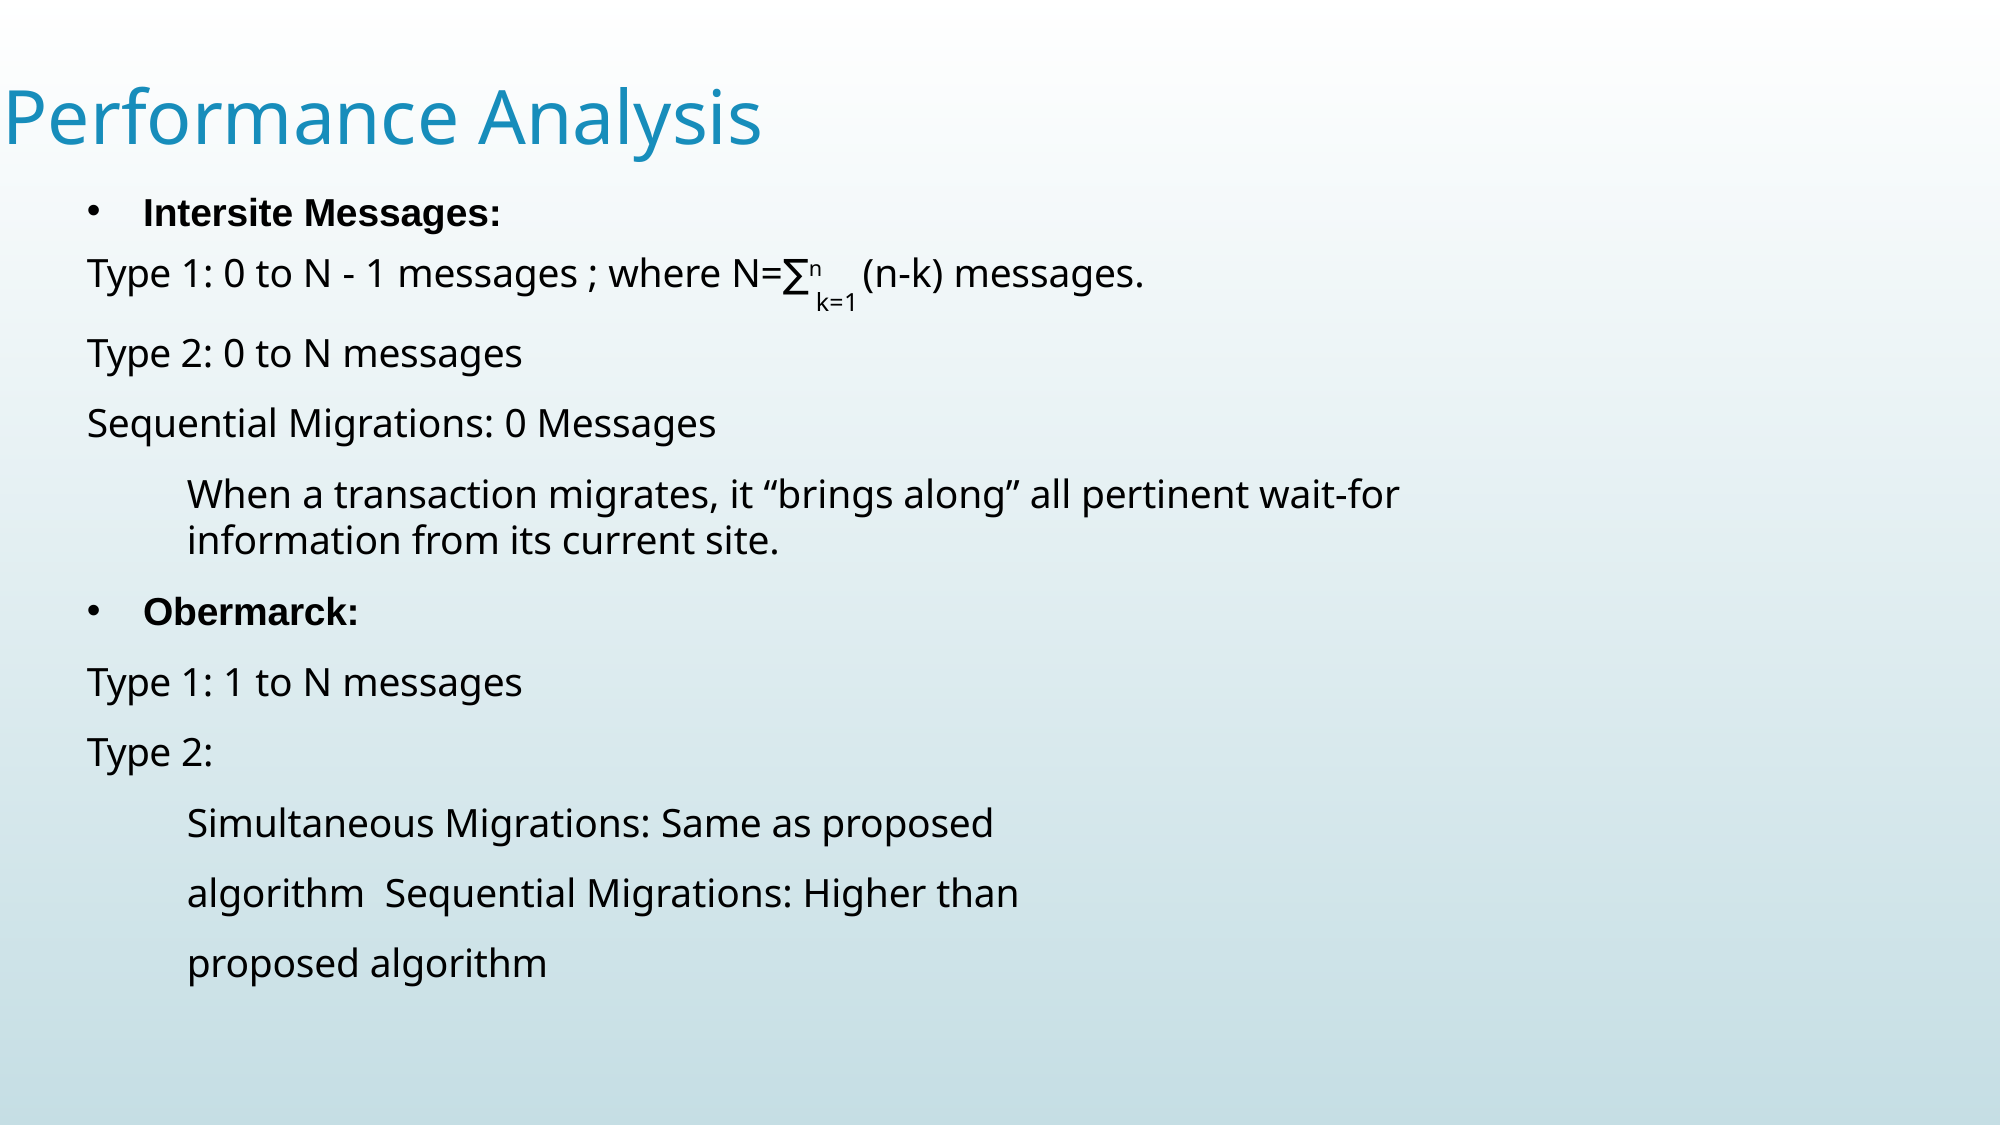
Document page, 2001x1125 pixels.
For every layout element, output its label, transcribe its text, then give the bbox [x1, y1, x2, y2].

text_box Intersite Messages: Type 1: 0 to N - 1 messages ; where N=∑n (n-k) messages. k=1 Type 2: 0 to N messages Sequential Migrations: 0 Messages When a transaction migrates, it “brings along” all pertinent wait-for information from its current site. Obermarck: Type 1: 1 to N messages Type 2: Simultaneous Migrations: Same as proposed algorithm Sequential Migrations: Higher than proposed algorithm [81, 160, 1881, 986]
title Performance Analysis [0, 66, 1031, 258]
